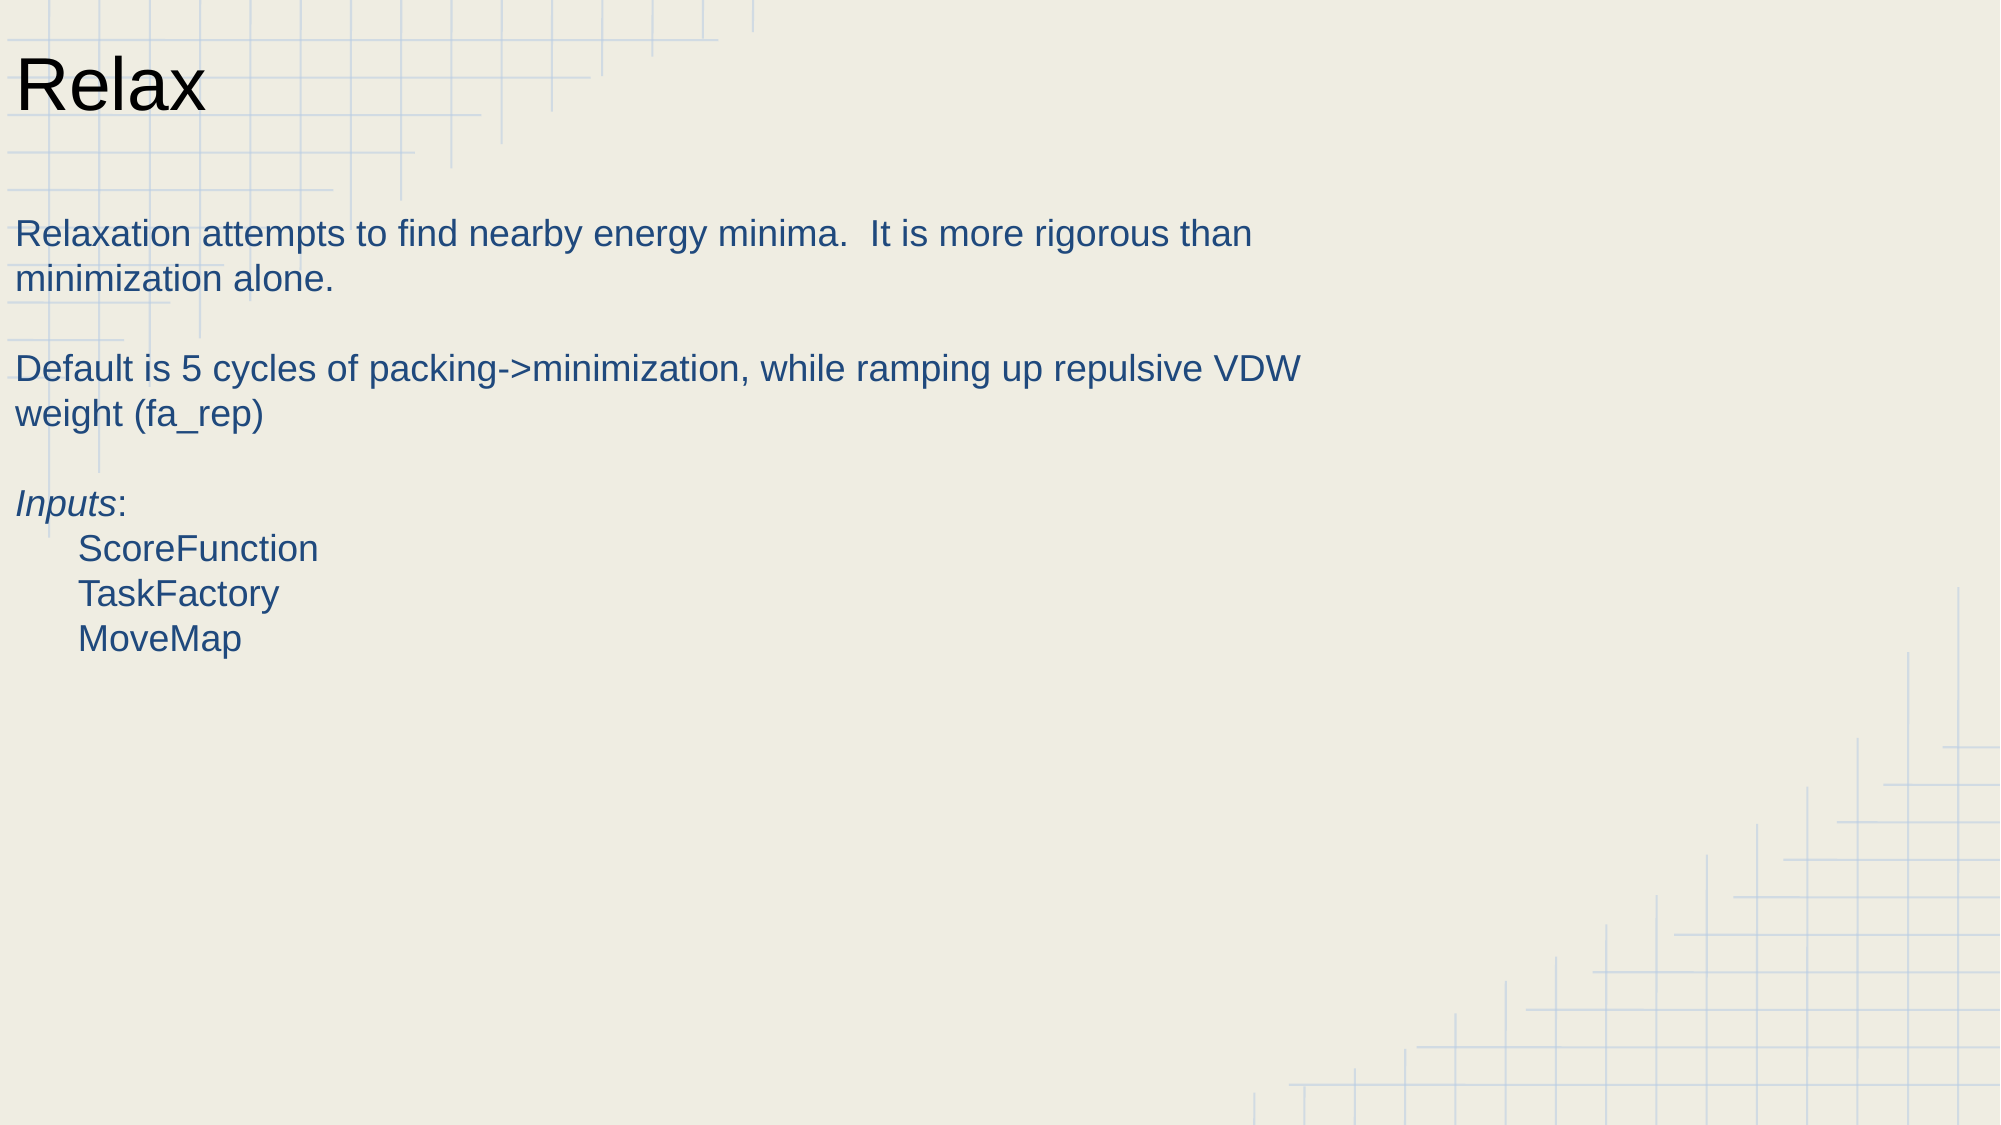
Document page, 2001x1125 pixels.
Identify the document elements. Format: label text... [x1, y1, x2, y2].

title Relax [0, 22, 1200, 141]
list Relaxation attempts to find nearby energy minima. It is more rigorous than minimization alone. Default is 5 cycles of packing->minimization, while ramping up repulsive VDW weight (fa_rep) Inputs: ScoreFunction TaskFactory MoveMap [0, 193, 1350, 1024]
